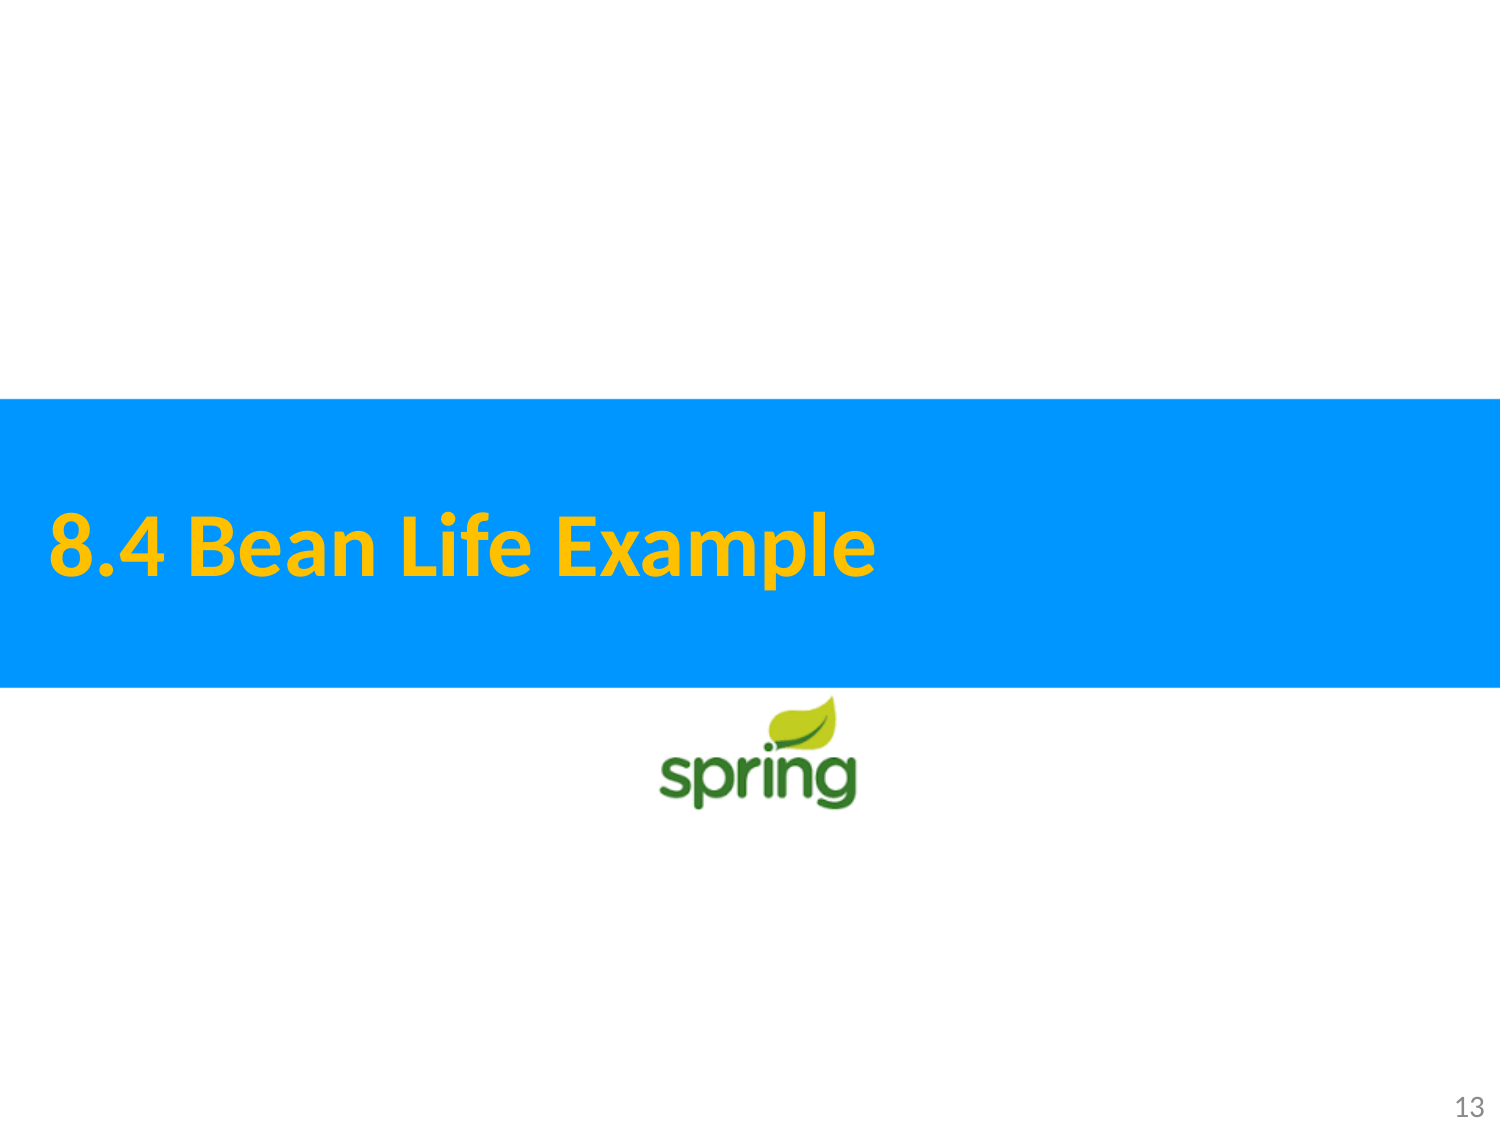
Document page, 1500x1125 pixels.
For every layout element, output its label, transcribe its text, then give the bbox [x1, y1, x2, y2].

picture [0, 0, 1500, 1125]
slide_number 13 [1162, 1074, 1500, 1125]
text_box 8.4 Bean Life Example [33, 477, 1467, 602]
